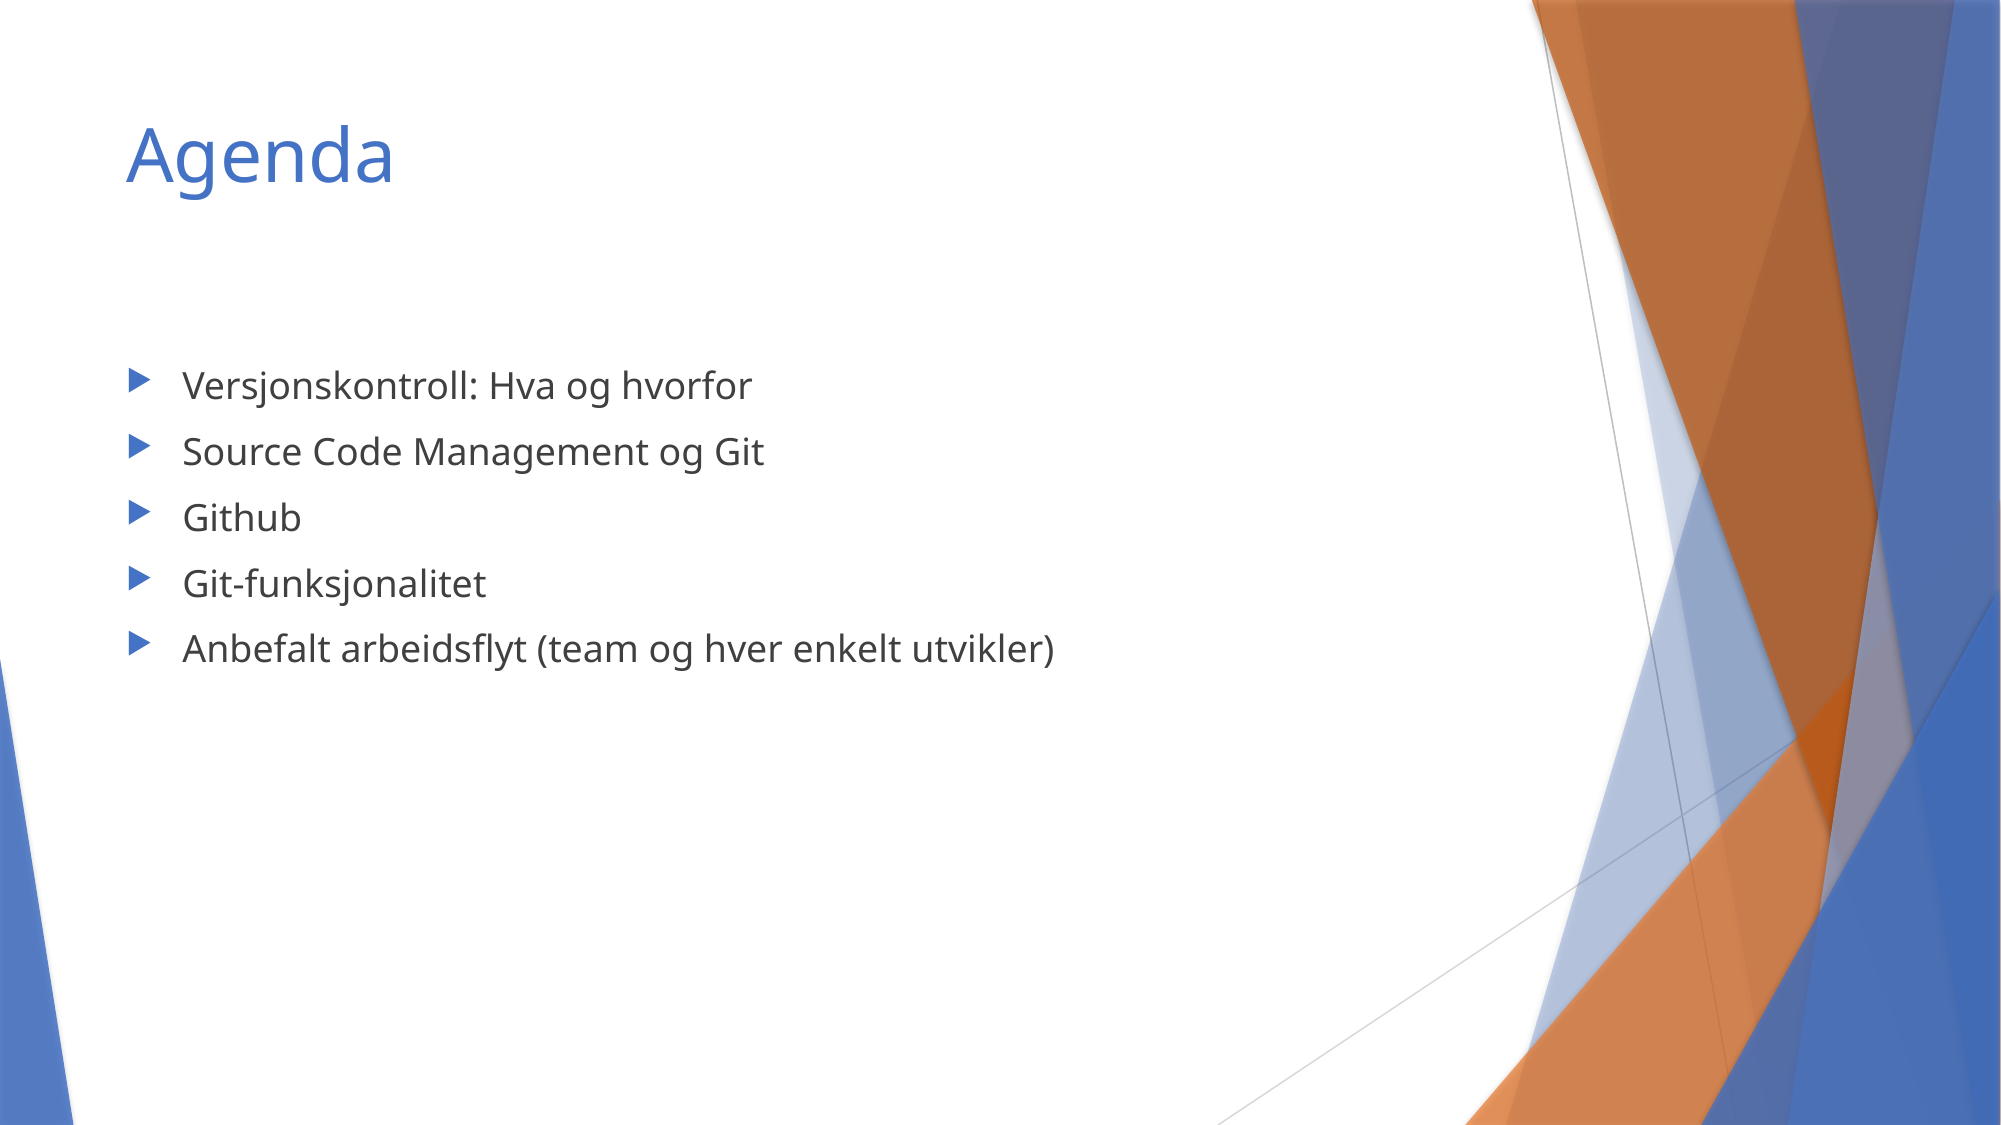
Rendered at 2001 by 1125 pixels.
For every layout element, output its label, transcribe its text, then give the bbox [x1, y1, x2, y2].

list Versjonskontroll: Hva og hvorfor Source Code Management og Git Github Git-funksjonalitet Anbefalt arbeidsflyt (team og hver enkelt utvikler) [111, 354, 1522, 992]
title Agenda [111, 99, 1522, 317]
